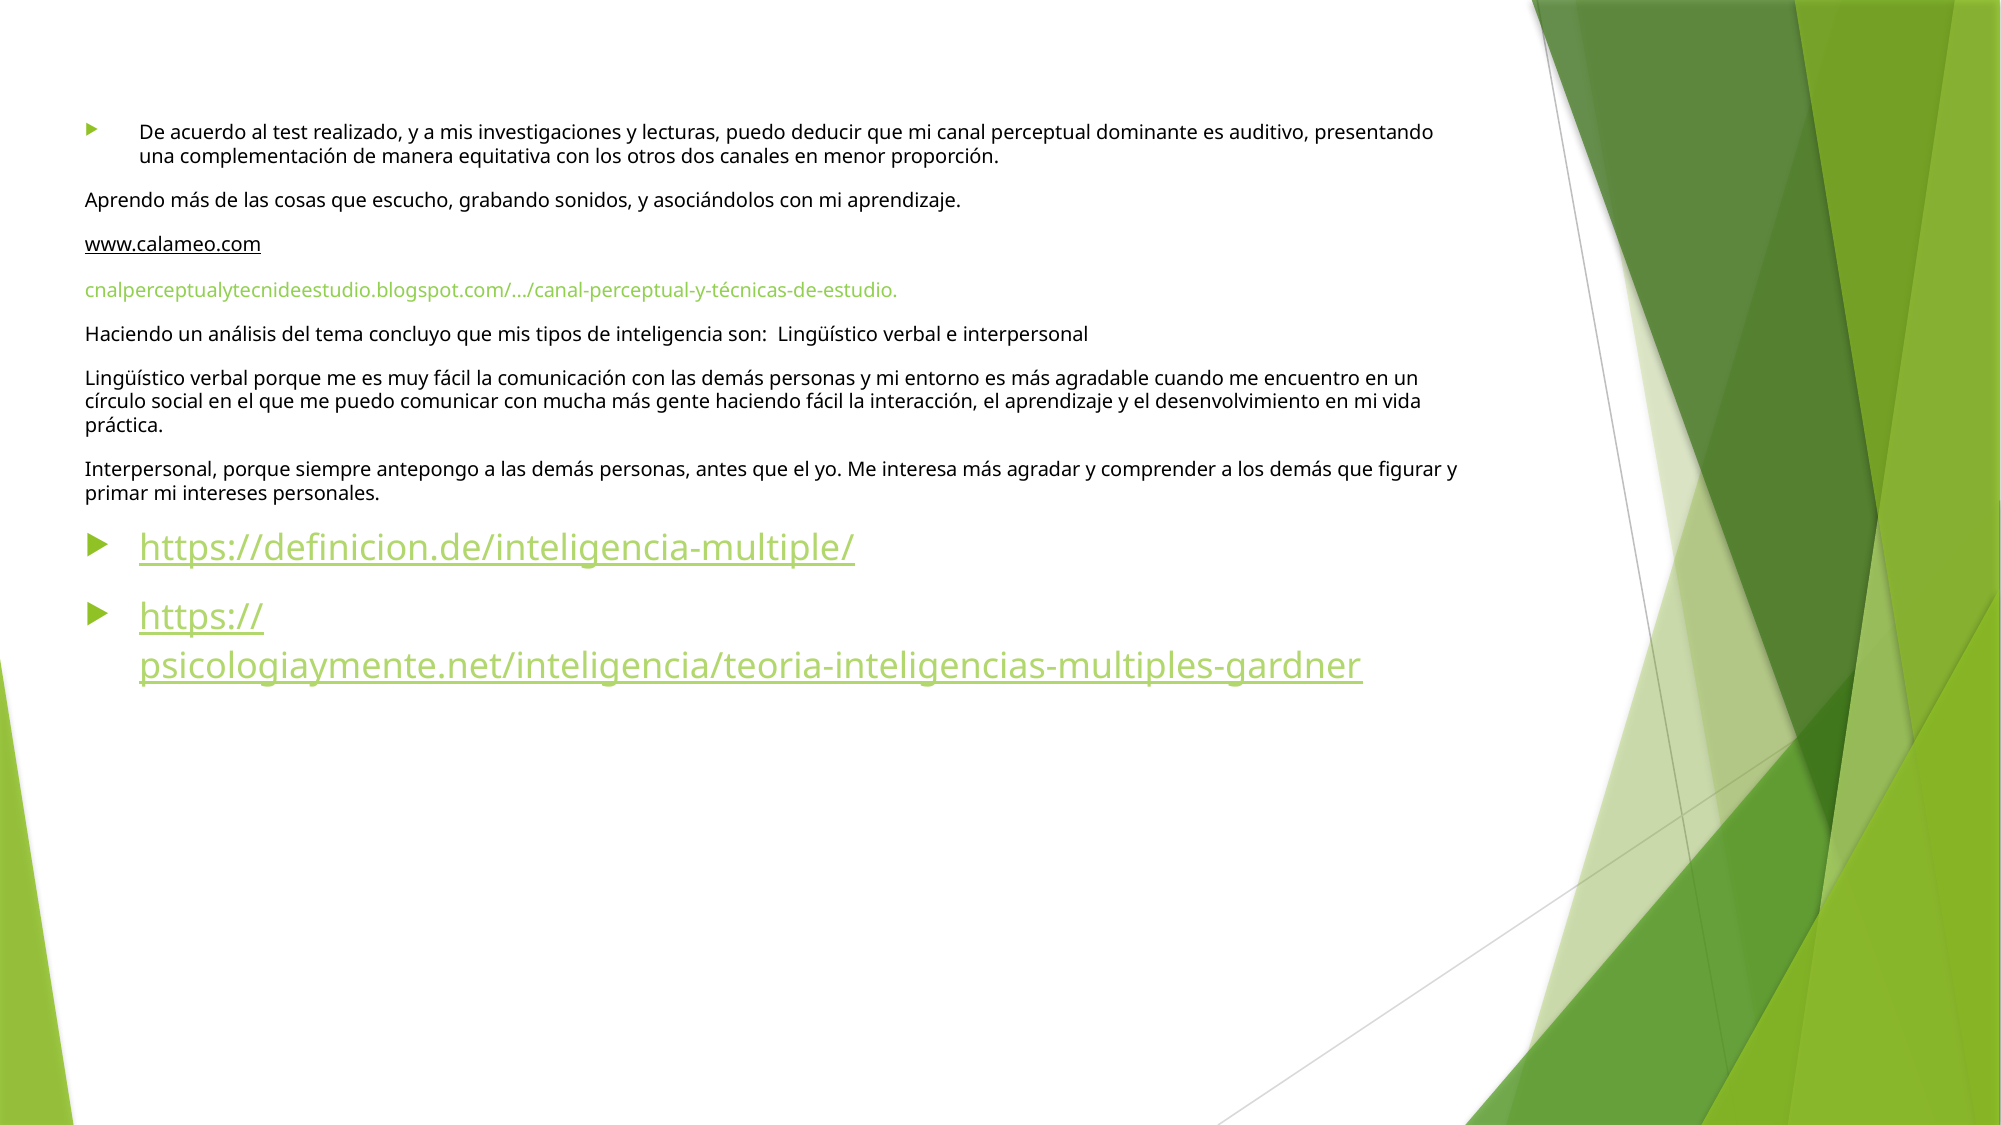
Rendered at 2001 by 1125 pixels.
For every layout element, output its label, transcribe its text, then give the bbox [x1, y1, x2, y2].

list De acuerdo al test realizado, y a mis investigaciones y lecturas, puedo deducir que mi canal perceptual dominante es auditivo, presentando una complementación de manera equitativa con los otros dos canales en menor proporción. Aprendo más de las cosas que escucho, grabando sonidos, y asociándolos con mi aprendizaje. www.calameo.com cnalperceptualytecnideestudio.blogspot.com/.../canal-perceptual-y-técnicas-de-estudio. Haciendo un análisis del tema concluyo que mis tipos de inteligencia son: Lingüístico verbal e interpersonal Lingüístico verbal porque me es muy fácil la comunicación con las demás personas y mi entorno es más agradable cuando me encuentro en un círculo social en el que me puedo comunicar con mucha más gente haciendo fácil la interacción, el aprendizaje y el desenvolvimiento en mi vida práctica. Interpersonal, porque siempre antepongo a las demás personas, antes que el yo. Me interesa más agradar y comprender a los demás que figurar y primar mi intereses personales. https://definicion.de/inteligencia-multiple/ https://psicologiaymente.net/inteligencia/teoria-inteligencias-multiples-gardner [70, 68, 1481, 706]
